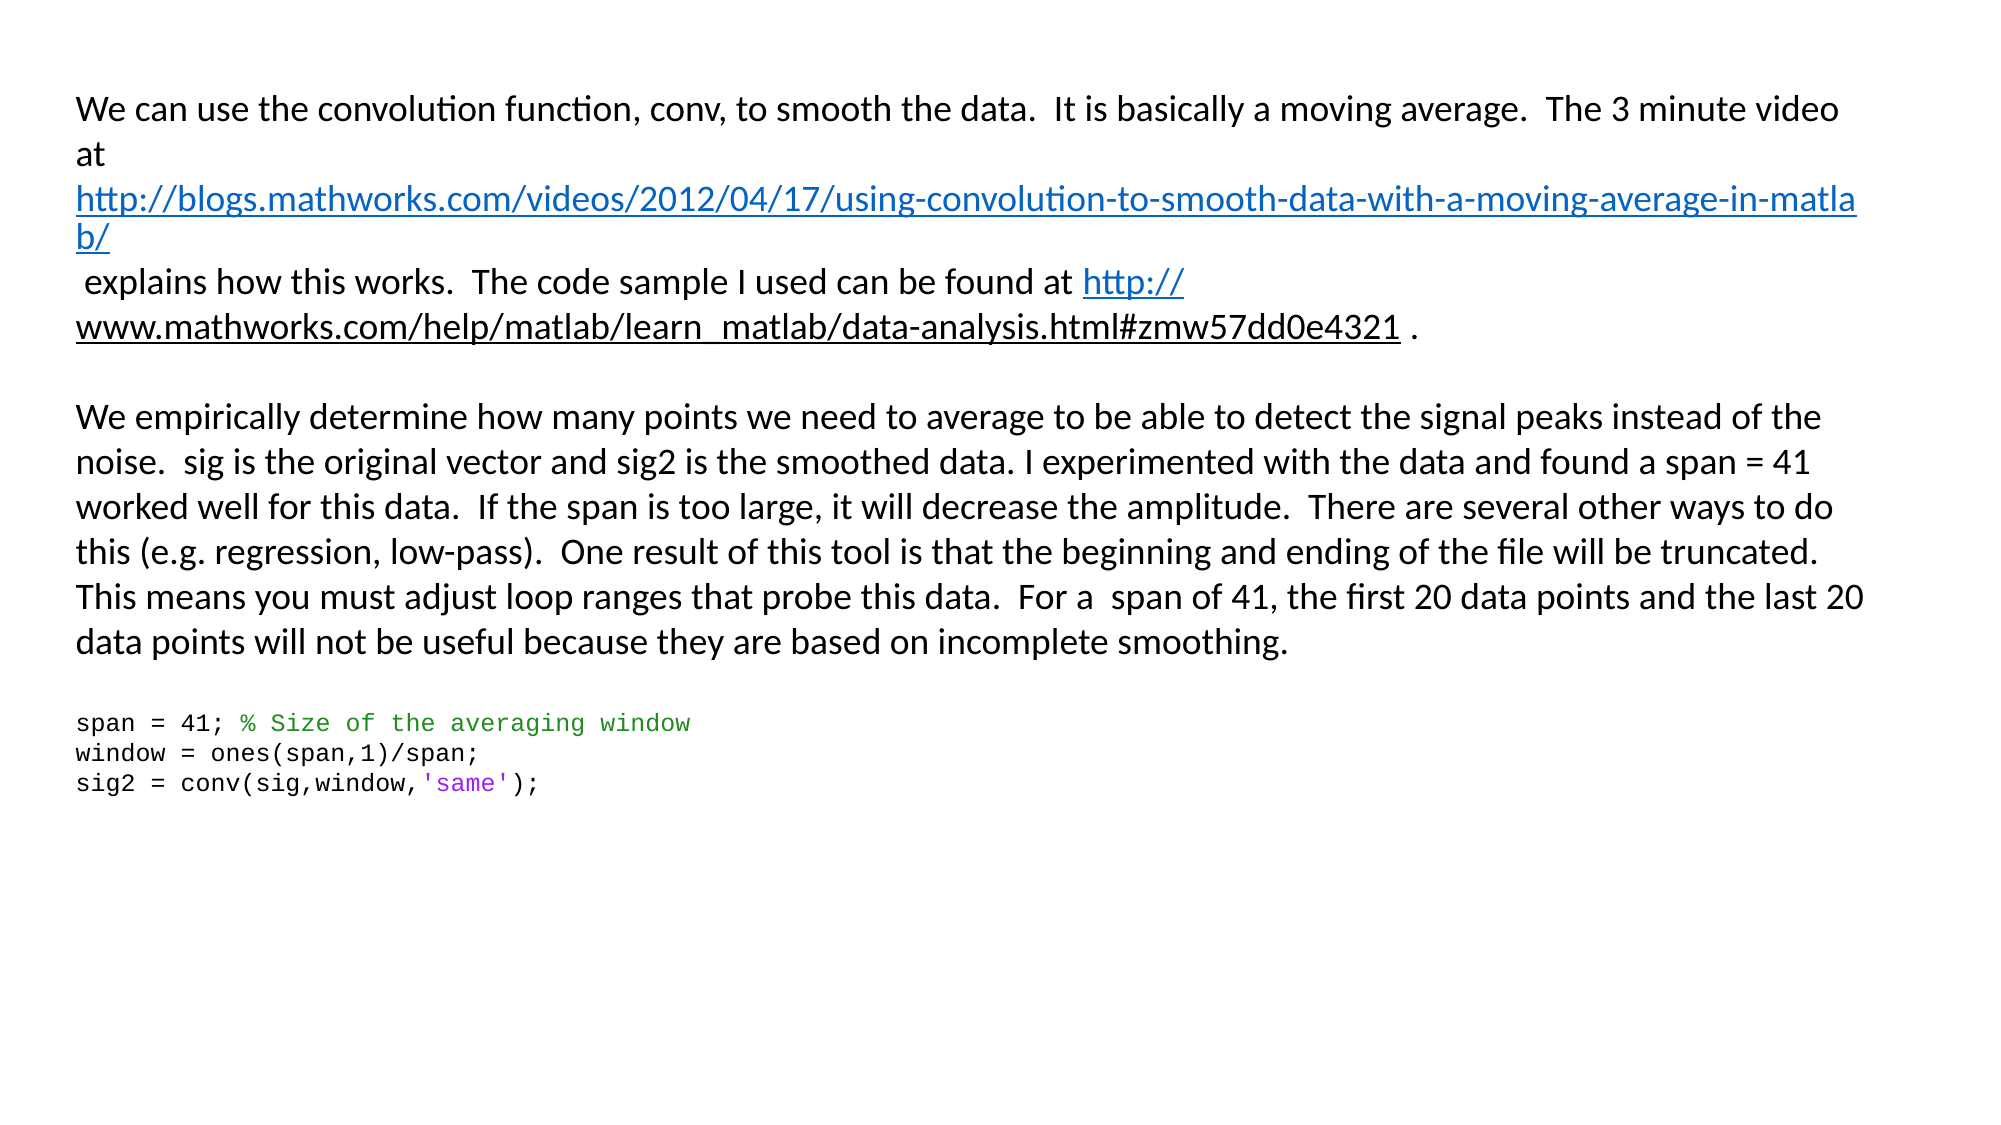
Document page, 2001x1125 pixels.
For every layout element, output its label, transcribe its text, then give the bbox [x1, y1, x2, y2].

text_box We can use the convolution function, conv, to smooth the data. It is basically a moving average. The 3 minute video at http://blogs.mathworks.com/videos/2012/04/17/using-convolution-to-smooth-data-with-a-moving-average-in-matlab/ explains how this works. The code sample I used can be found at http://www.mathworks.com/help/matlab/learn_matlab/data-analysis.html#zmw57dd0e4321 . We empirically determine how many points we need to average to be able to detect the signal peaks instead of the noise. sig is the original vector and sig2 is the smoothed data. I experimented with the data and found a span = 41 worked well for this data. If the span is too large, it will decrease the amplitude. There are several other ways to do this (e.g. regression, low-pass). One result of this tool is that the beginning and ending of the file will be truncated. This means you must adjust loop ranges that probe this data. For a span of 41, the first 20 data points and the last 20 data points will not be useful because they are based on incomplete smoothing. span = 41; % Size of the averaging window window = ones(span,1)/span; sig2 = conv(sig,window,'same'); [60, 76, 1886, 797]
